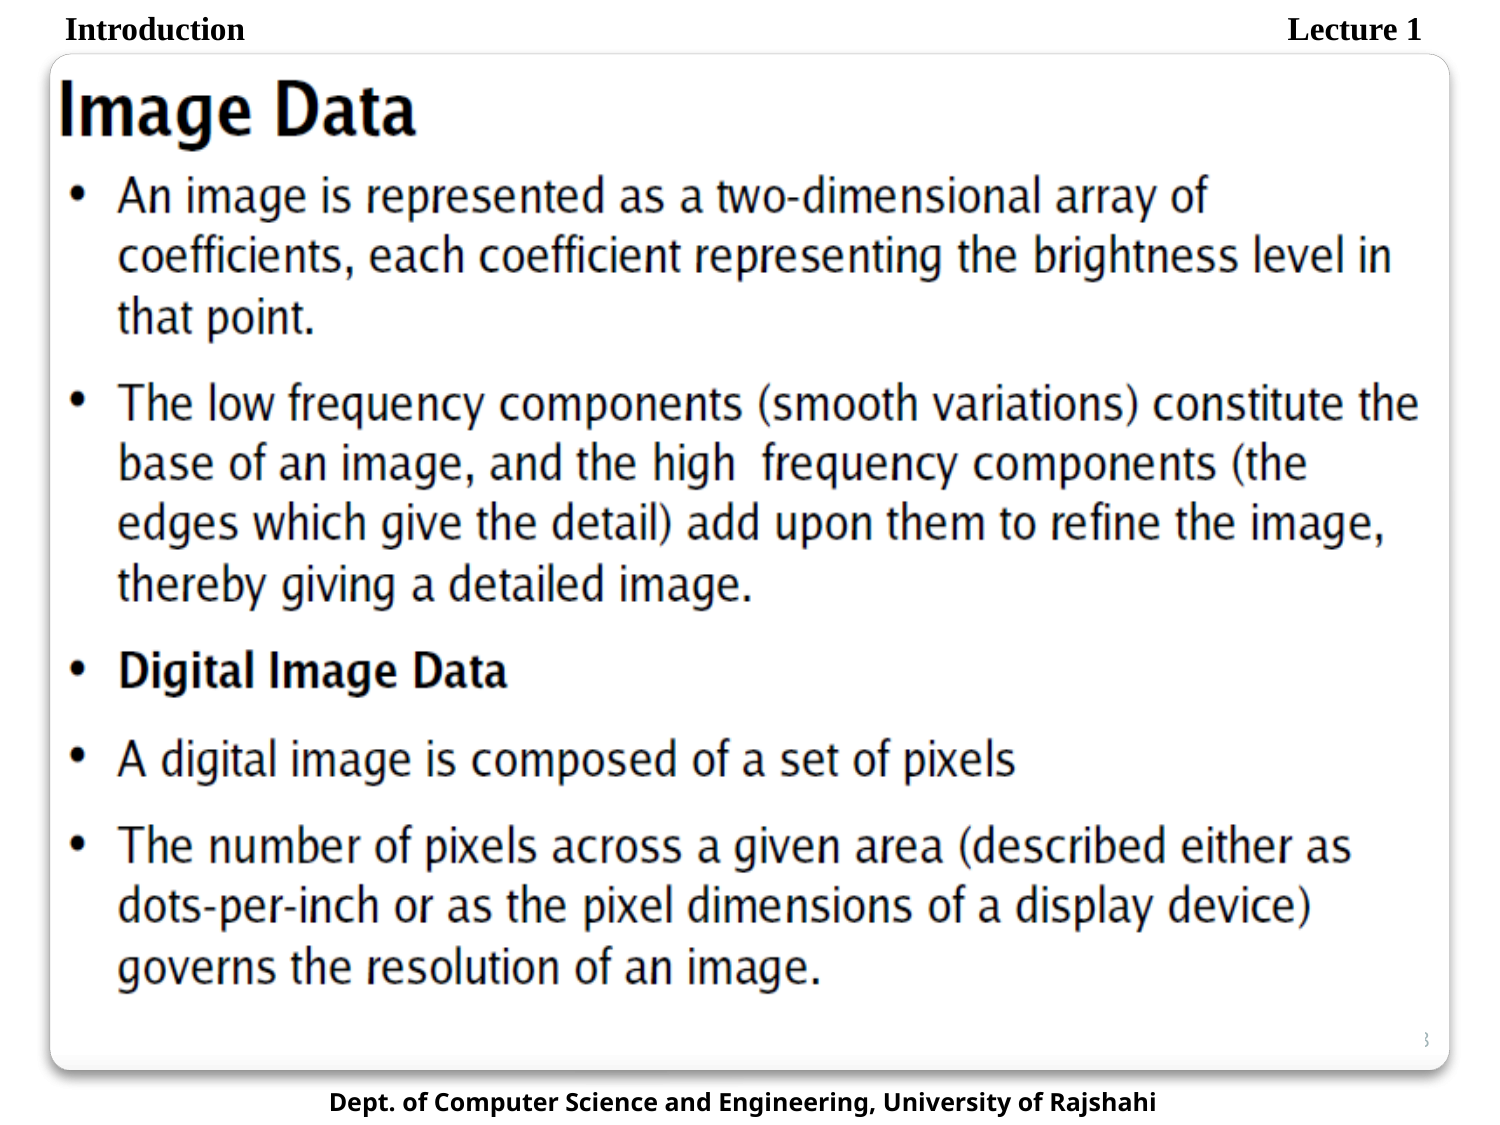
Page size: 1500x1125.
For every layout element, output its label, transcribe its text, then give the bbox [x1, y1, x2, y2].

text_box Lecture 1 [1137, 0, 1438, 55]
slide_number 8 [1369, 1002, 1445, 1063]
text_box Introduction [50, 0, 400, 55]
picture [56, 71, 1426, 1051]
text_box Dept. of Computer Science and Engineering, University of Rajshahi [74, 1079, 1413, 1125]
